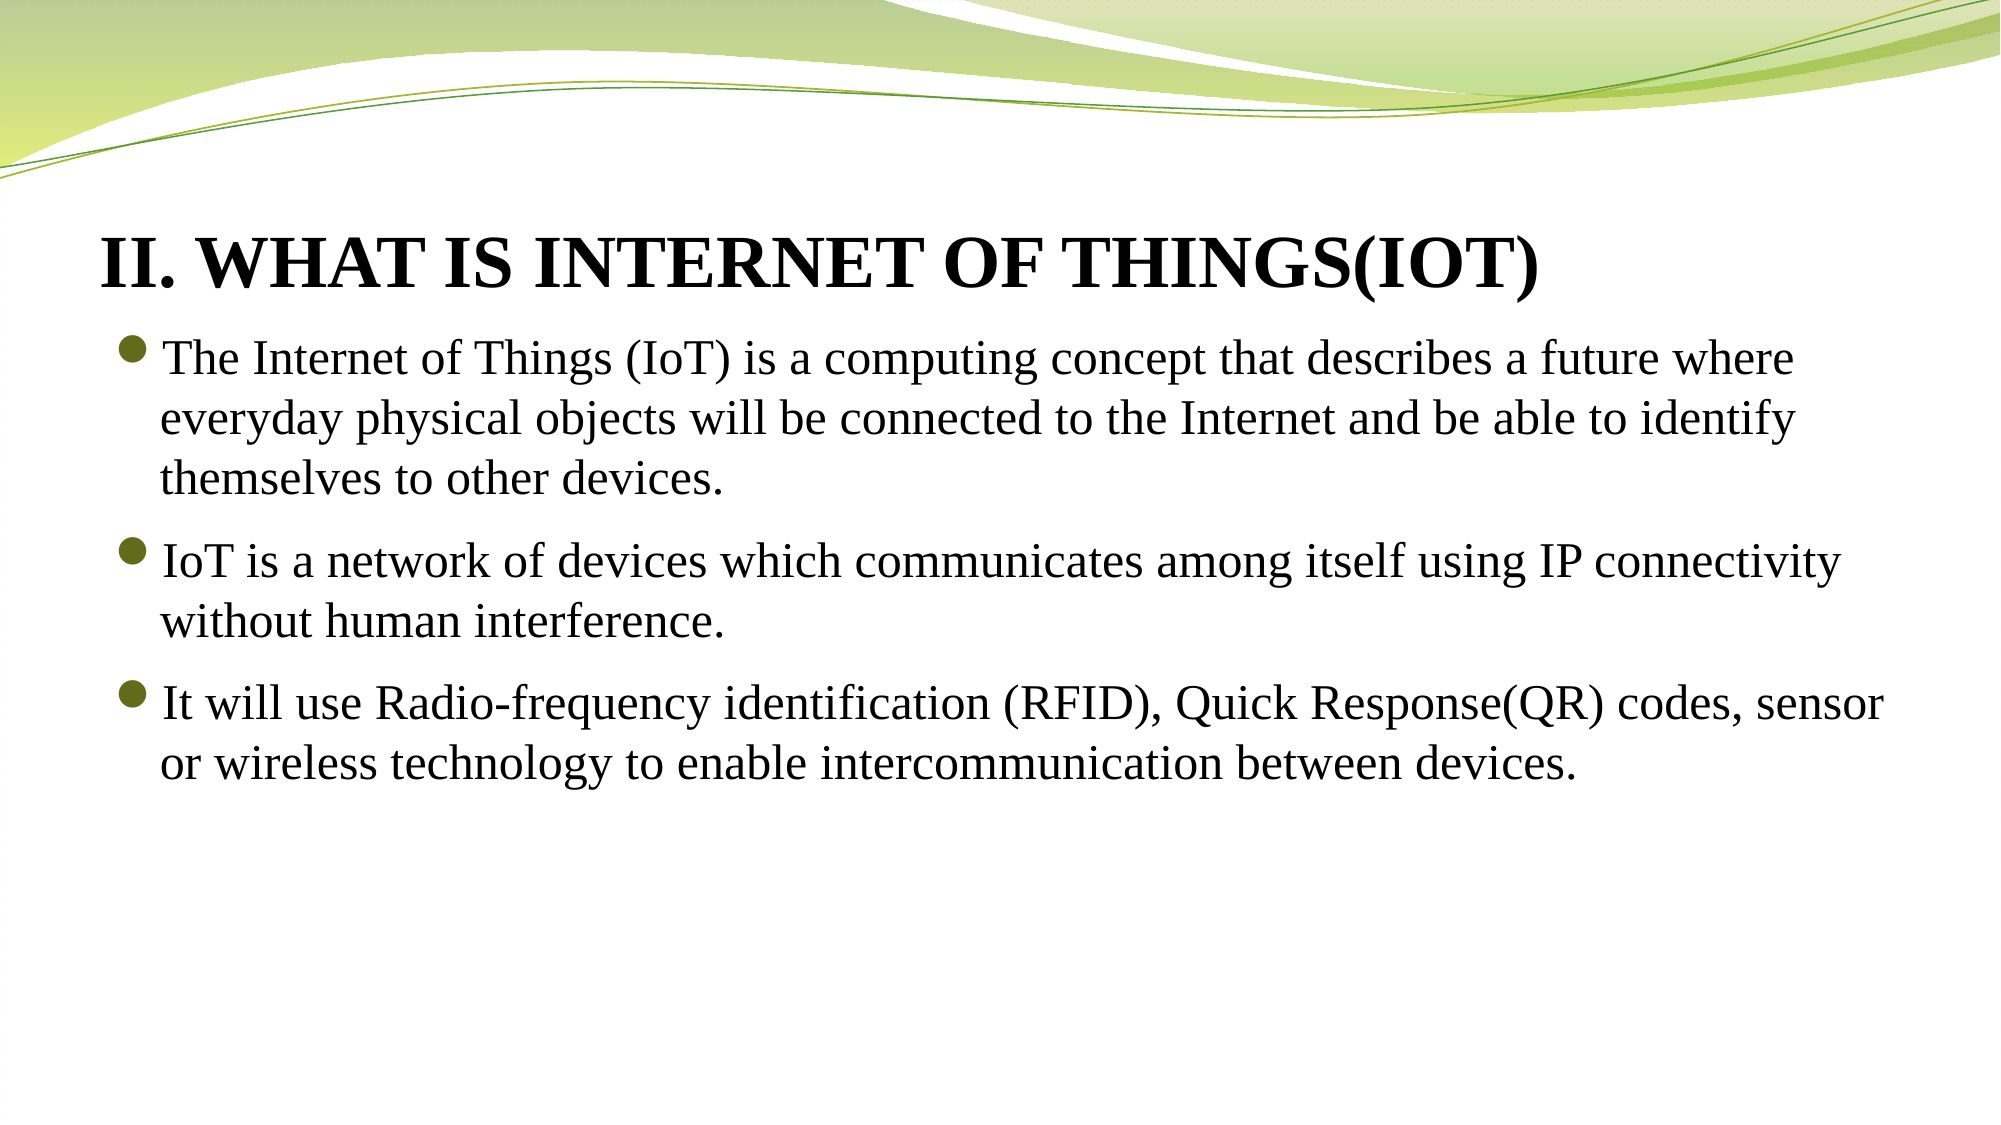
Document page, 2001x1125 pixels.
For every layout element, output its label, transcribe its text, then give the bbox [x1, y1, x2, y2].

title II. WHAT IS INTERNET OF THINGS(IOT) [99, 115, 1900, 303]
list The Internet of Things (IoT) is a computing concept that describes a future where everyday physical objects will be connected to the Internet and be able to identify themselves to other devices. IoT is a network of devices which communicates among itself using IP connectivity without human interference. It will use Radio-frequency identification (RFID), Quick Response(QR) codes, sensor or wireless technology to enable intercommunication between devices. [99, 317, 1900, 1038]
